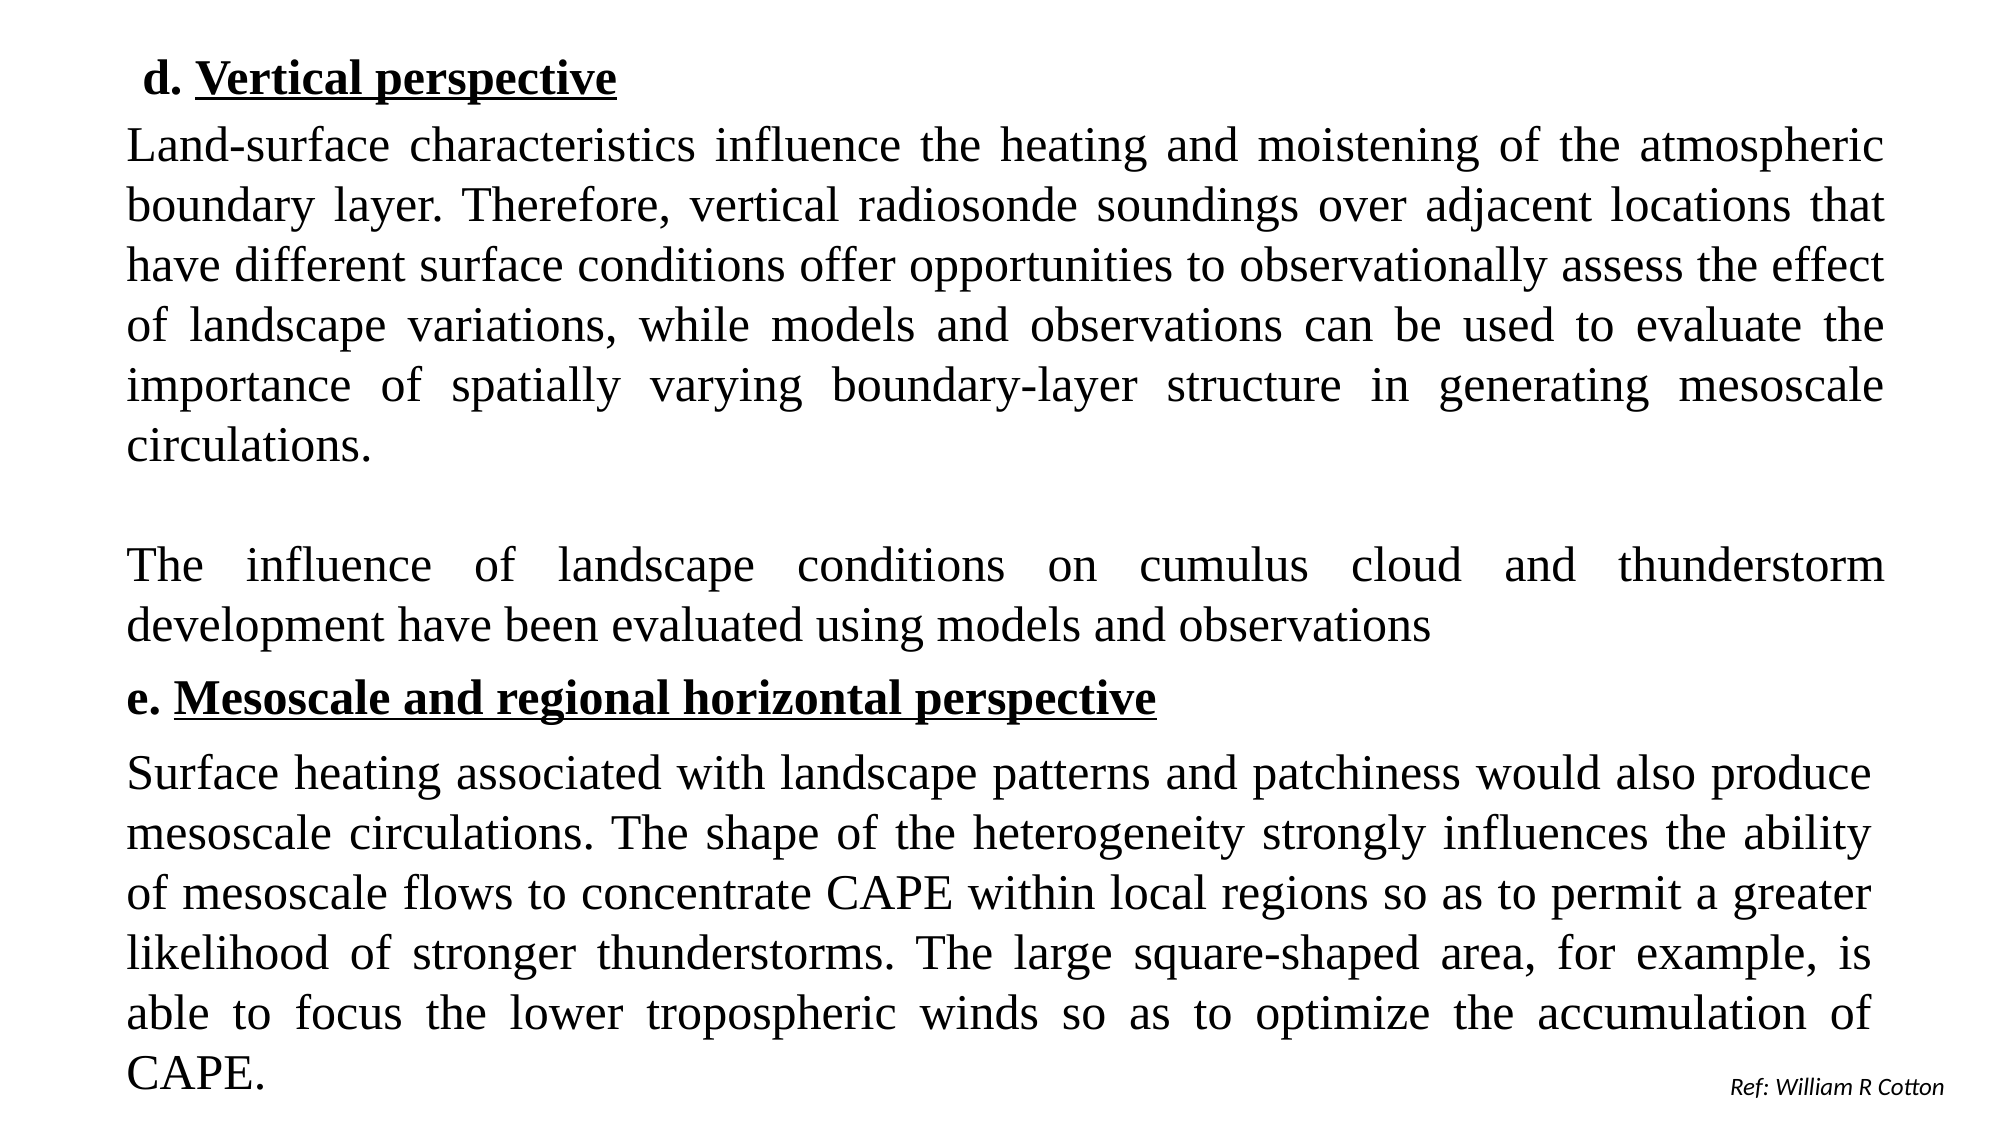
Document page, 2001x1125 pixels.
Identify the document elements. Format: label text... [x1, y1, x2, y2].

text_box Ref: William R Cotton [1715, 1062, 1960, 1108]
text_box Land-surface characteristics influence the heating and moistening of the atmospheric boundary layer. Therefore, vertical radiosonde soundings over adjacent locations that have different surface conditions offer opportunities to observationally assess the effect of landscape variations, while models and observations can be used to evaluate the importance of spatially varying boundary-layer structure in generating mesoscale circulations. The influence of landscape conditions on cumulus cloud and thunderstorm development have been evaluated using models and observations [111, 103, 1901, 659]
text_box d. Vertical perspective [127, 36, 1128, 103]
text_box Surface heating associated with landscape patterns and patchiness would also produce mesoscale circulations. The shape of the heterogeneity strongly influences the ability of mesoscale flows to concentrate CAPE within local regions so as to permit a greater likelihood of stronger thunderstorms. The large square-shaped area, for example, is able to focus the lower tropospheric winds so as to optimize the accumulation of CAPE. [111, 732, 1889, 1107]
text_box e. Mesoscale and regional horizontal perspective [111, 657, 1385, 732]
